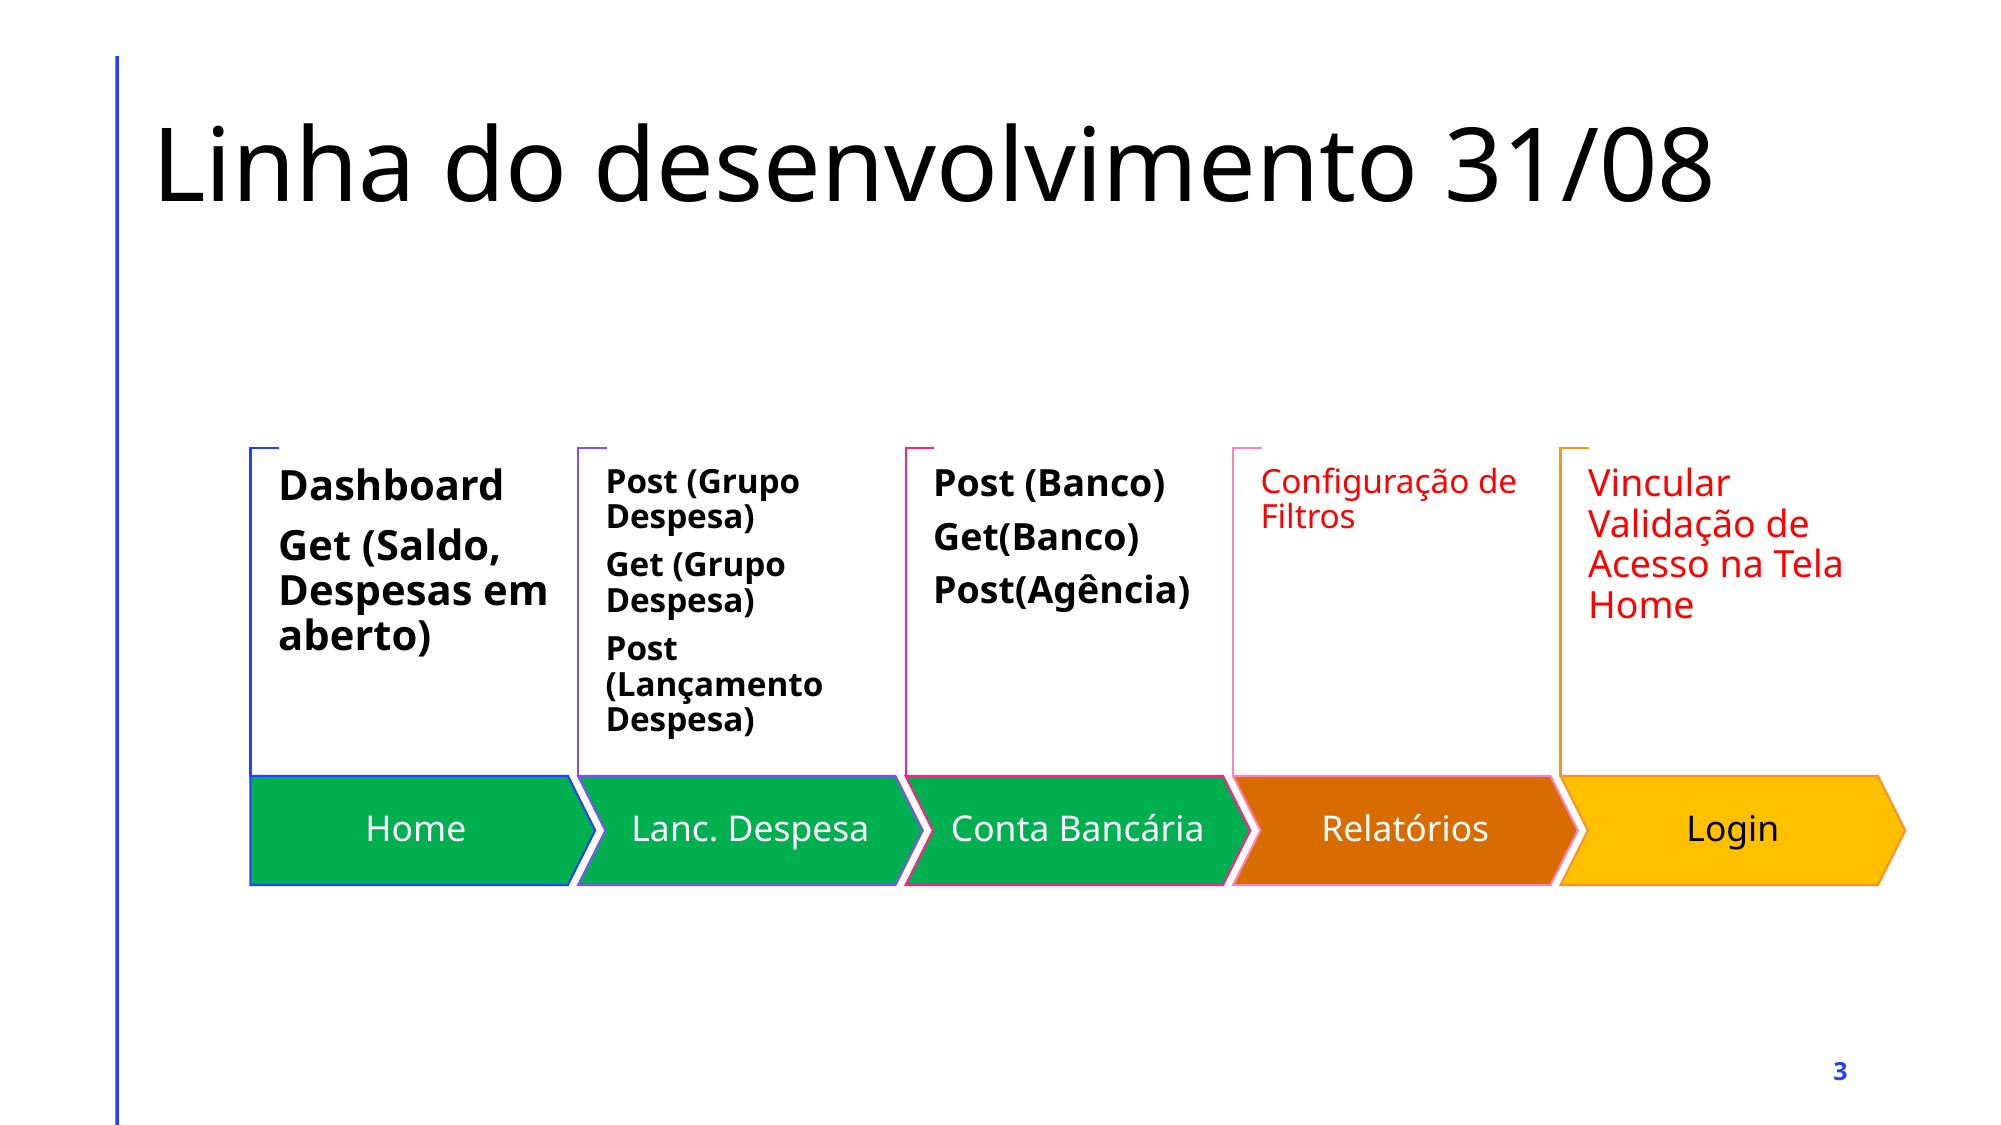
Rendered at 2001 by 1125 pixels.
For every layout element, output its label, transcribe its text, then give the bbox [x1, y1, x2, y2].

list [250, 301, 1906, 1031]
slide_number 3 [1412, 1042, 1863, 1103]
title Linha do desenvolvimento 31/08 [137, 59, 1863, 278]
